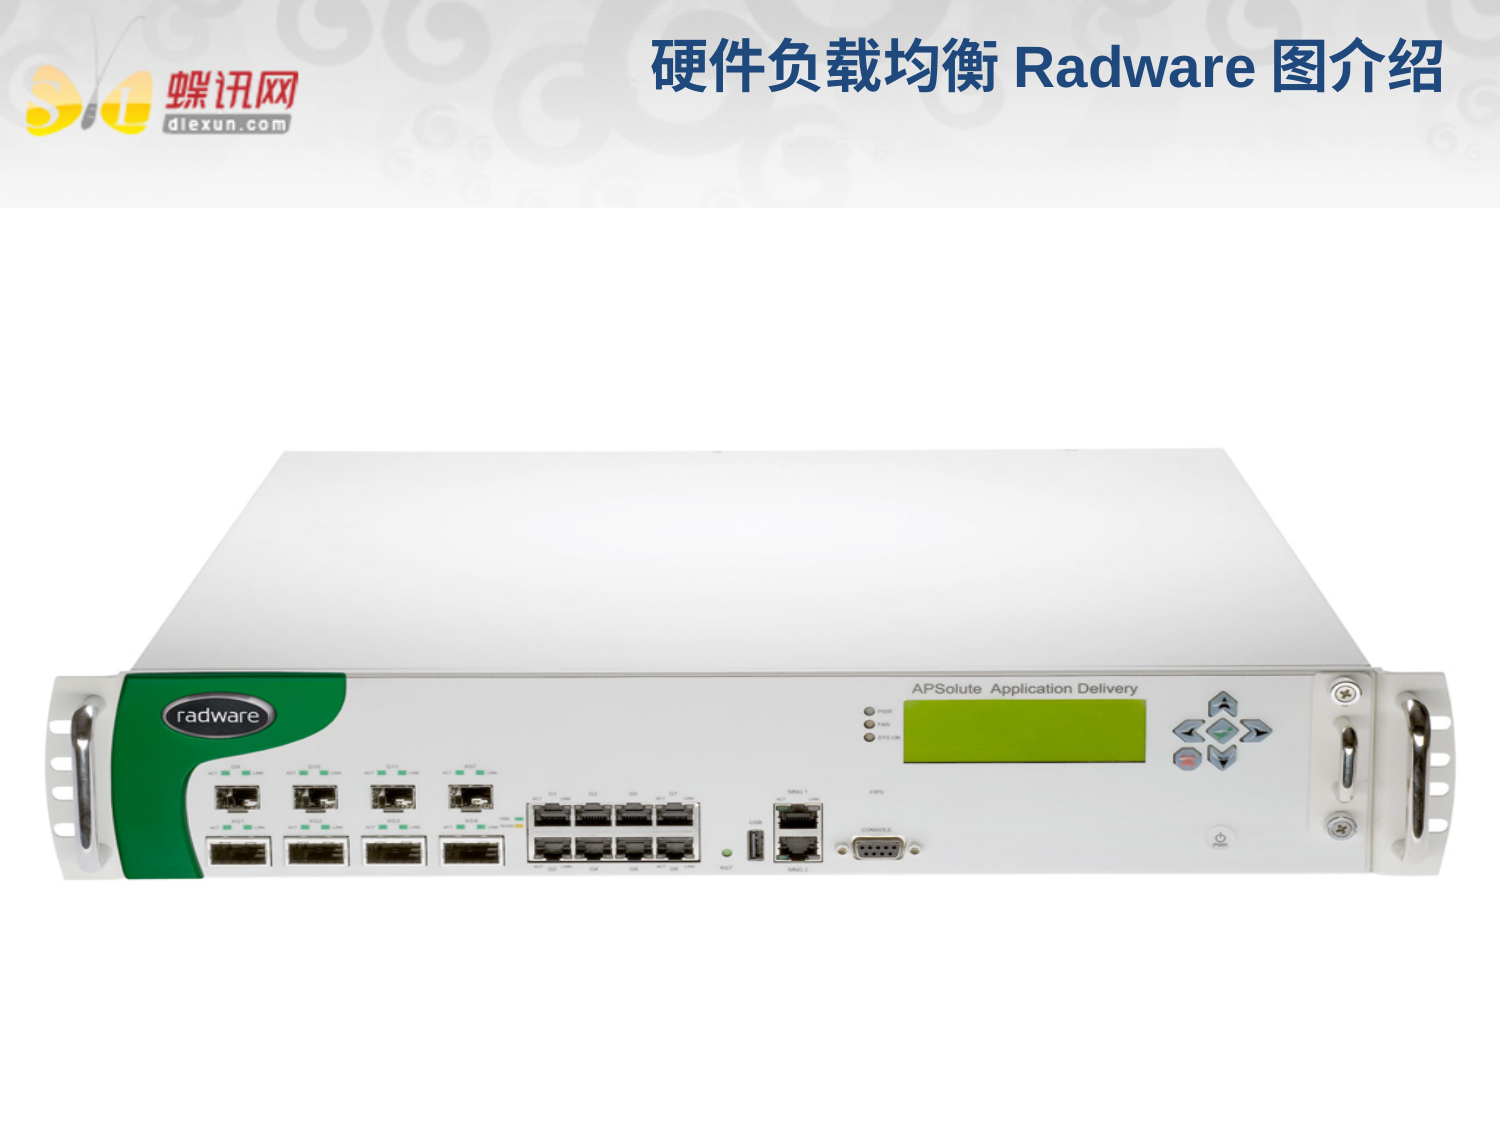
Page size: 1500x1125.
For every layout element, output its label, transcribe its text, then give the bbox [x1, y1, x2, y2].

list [0, 207, 1500, 1125]
title 硬件负载均衡Radware图介绍 [289, 0, 1461, 128]
picture [0, 0, 1500, 207]
